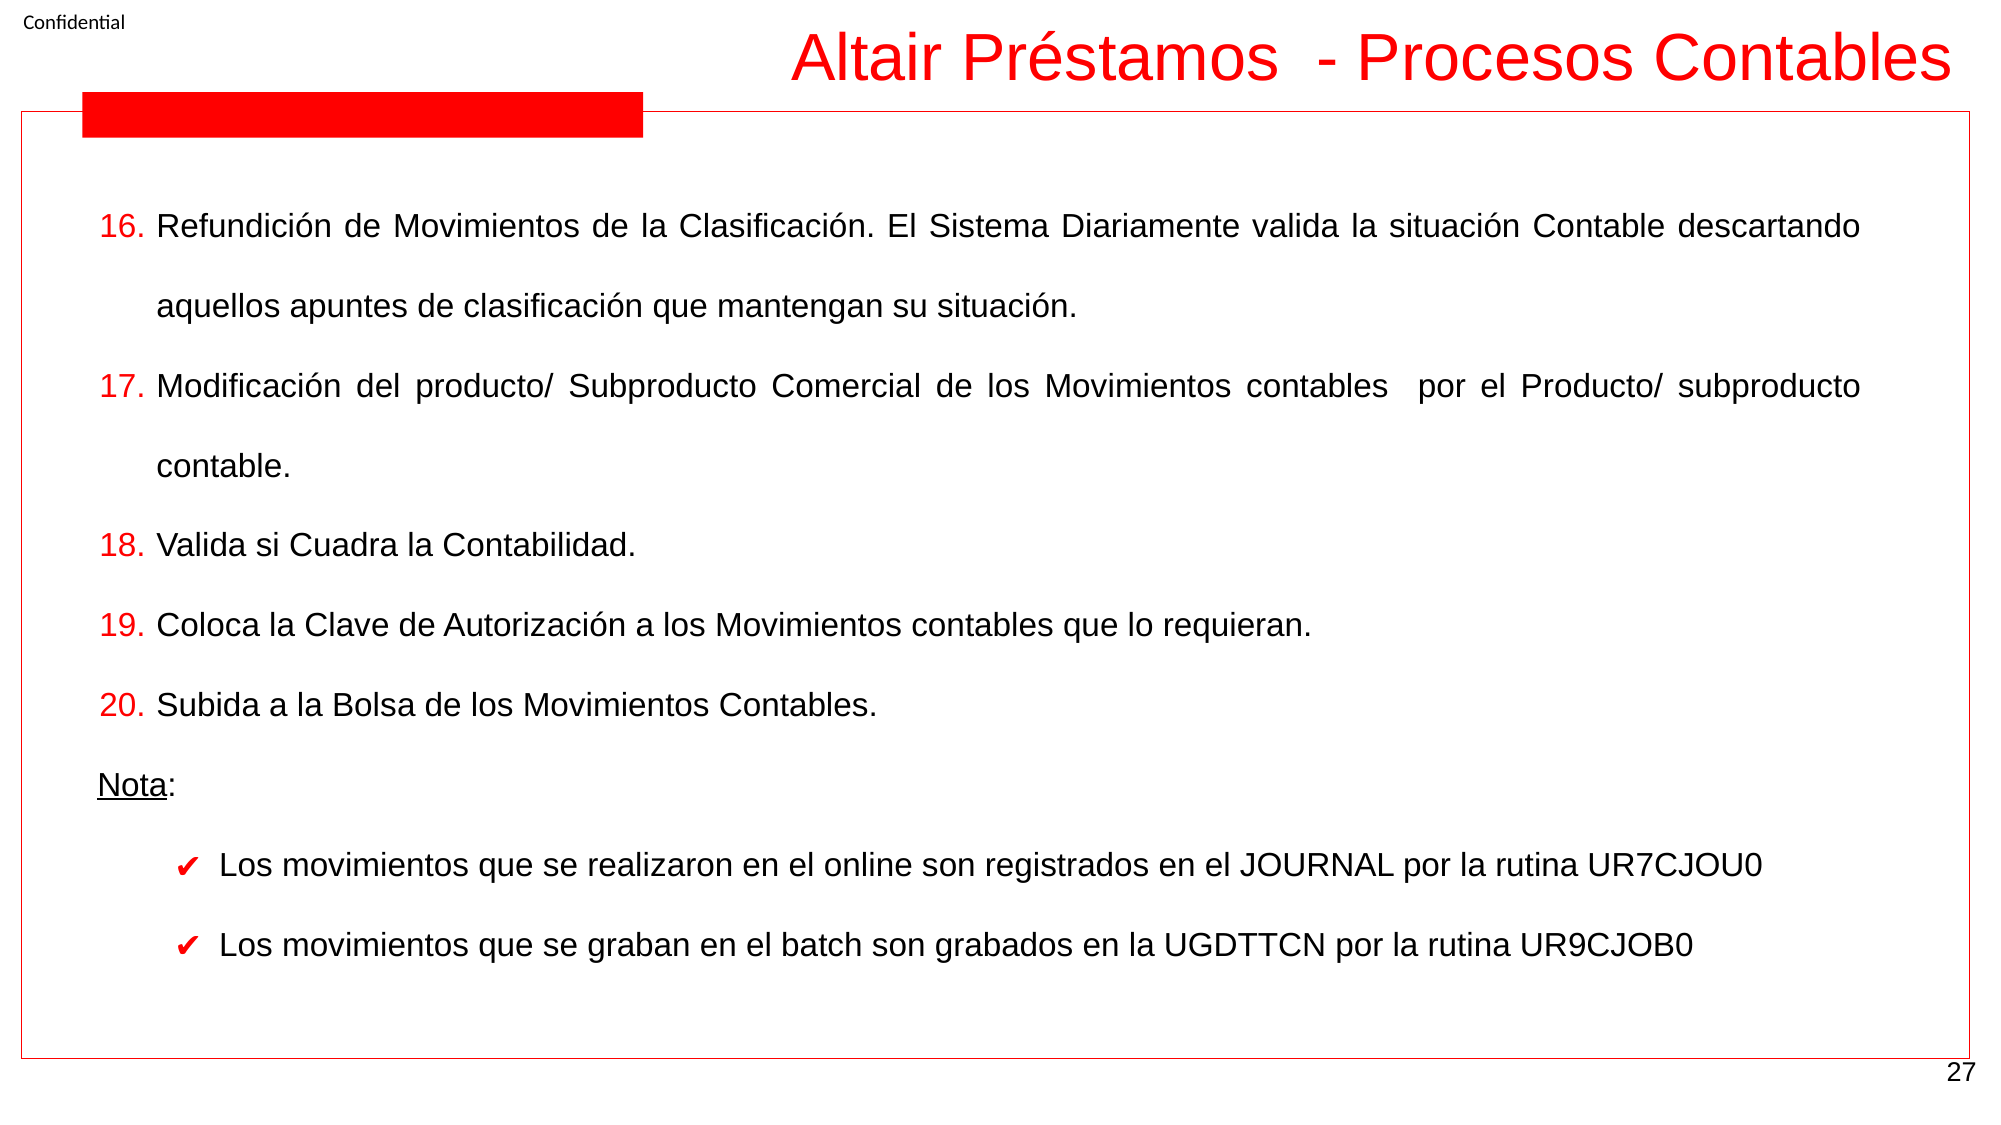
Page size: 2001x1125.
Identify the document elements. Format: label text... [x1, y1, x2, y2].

slide_number ‹#› [1871, 1038, 1992, 1125]
text_box Refundición de Movimientos de la Clasificación. El Sistema Diariamente valida la situación Contable descartando aquellos apuntes de clasificación que mantengan su situación. Modificación del producto/ Subproducto Comercial de los Movimientos contables por el Producto/ subproducto contable. Valida si Cuadra la Contabilidad. Coloca la Clave de Autorización a los Movimientos contables que lo requieran. Subida a la Bolsa de los Movimientos Contables. Nota: Los movimientos que se realizaron en el online son registrados en el JOURNAL por la rutina UR7CJOU0 Los movimientos que se graban en el batch son grabados en la UGDTTCN por la rutina UR9CJOB0 [82, 156, 1879, 1125]
text_box [21, 111, 1970, 1059]
text_box [82, 92, 644, 138]
text_box Altair Préstamos - Procesos Contables [42, 6, 1970, 93]
